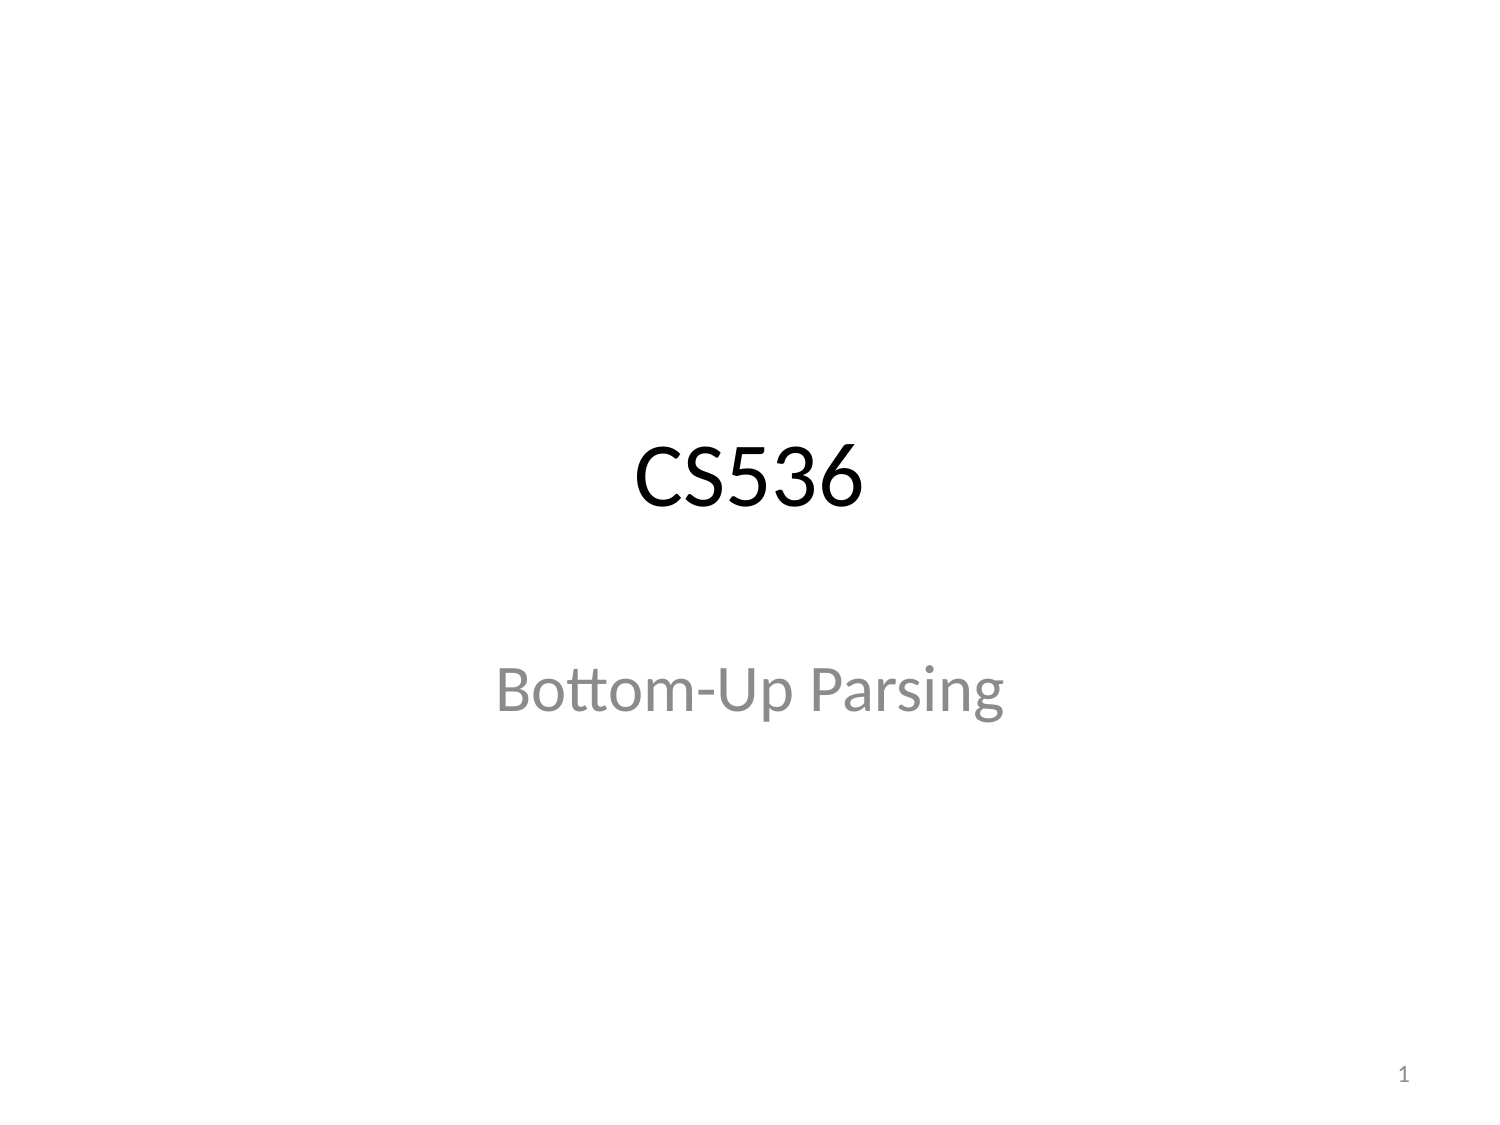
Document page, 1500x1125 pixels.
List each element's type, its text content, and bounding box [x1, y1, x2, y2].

slide_number 1 [1074, 1042, 1425, 1103]
title CS536 [112, 349, 1388, 591]
subtitle Bottom-Up Parsing [225, 637, 1275, 925]
